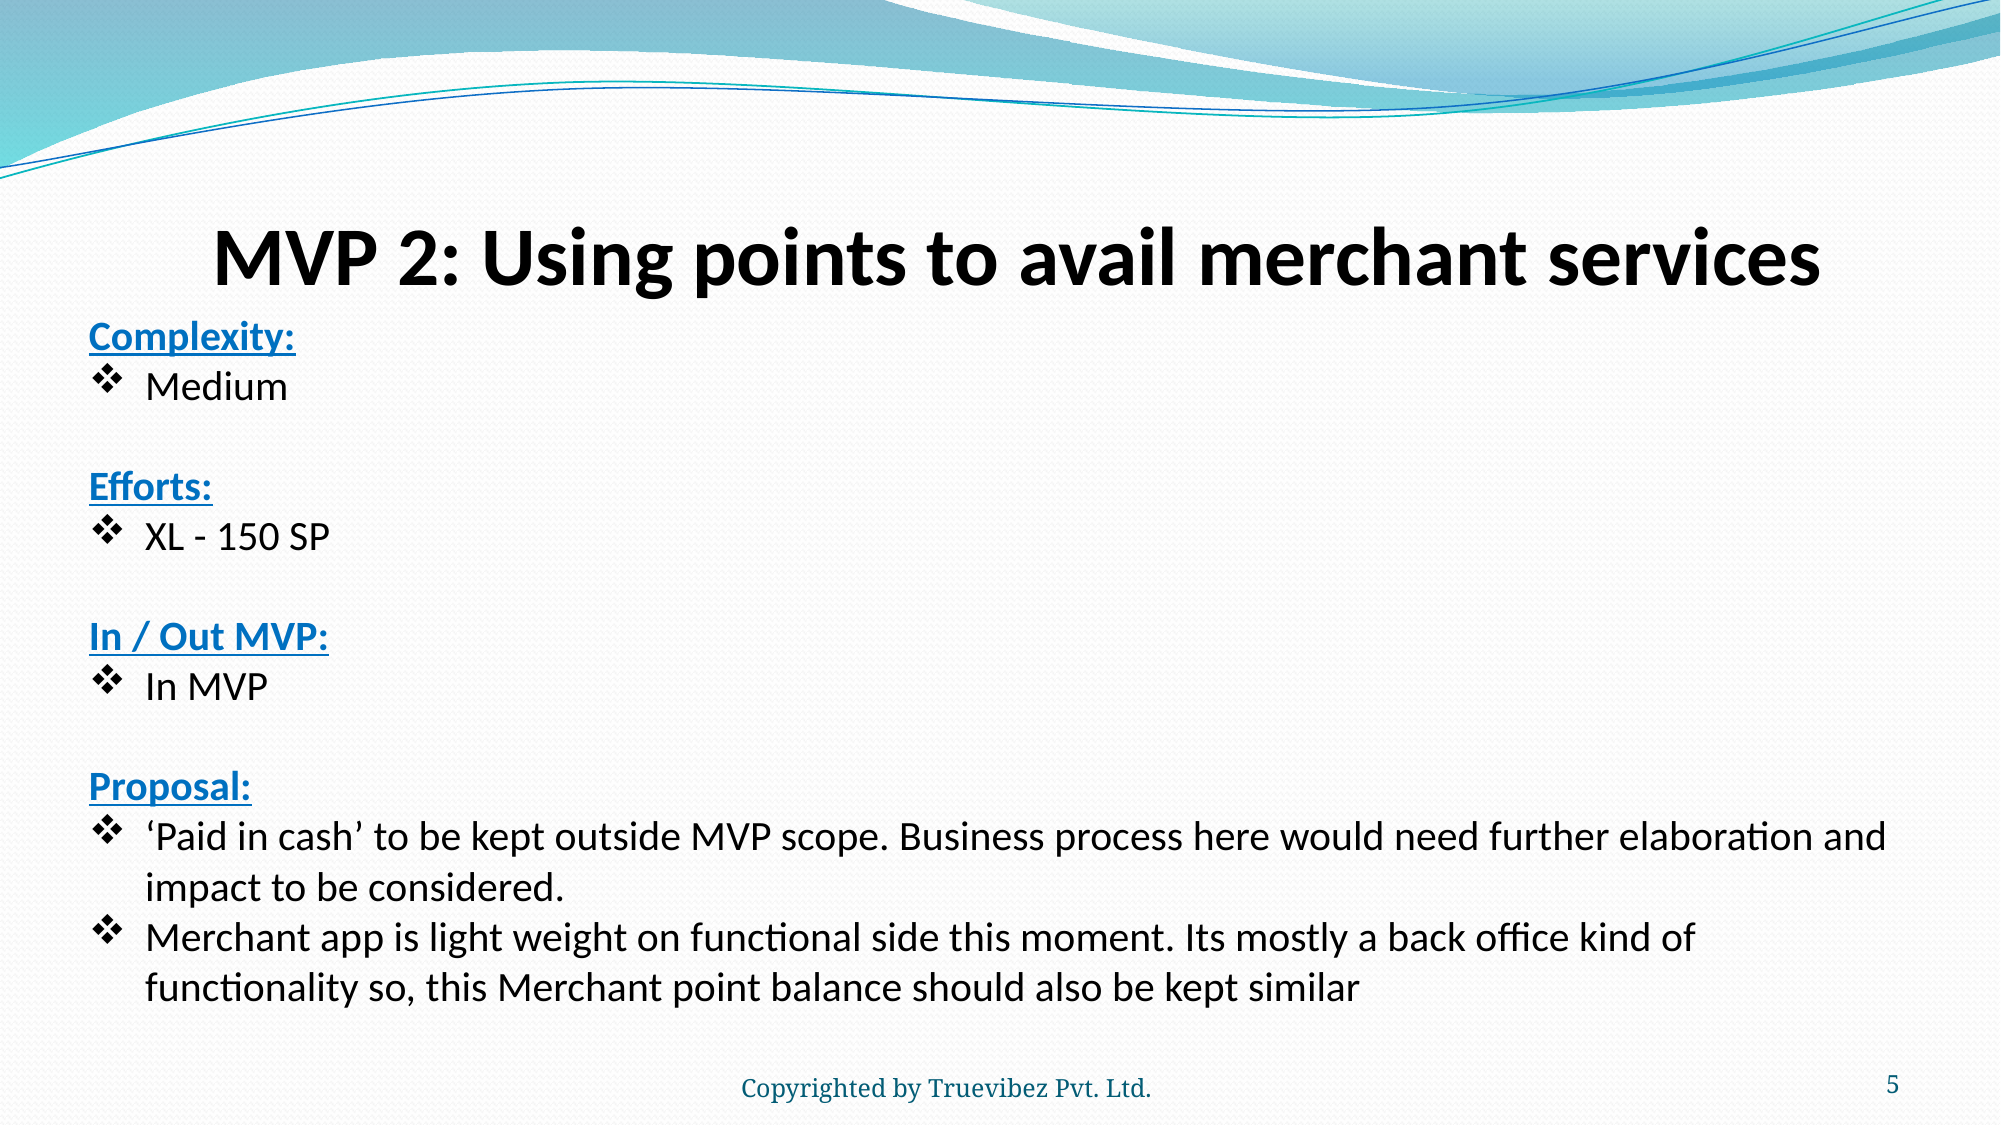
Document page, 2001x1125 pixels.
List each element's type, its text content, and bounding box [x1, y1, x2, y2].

slide_number 5 [1733, 1042, 1900, 1103]
text_box MVP 2: Using points to avail merchant services [126, 185, 1910, 301]
text_box Complexity: Medium Efforts: XL - 150 SP In / Out MVP: In MVP Proposal: ‘Paid in cash’ to be kept outside MVP scope. Business process here would need further elaboration and impact to be considered. Merchant app is light weight on functional side this moment. Its mostly a back office kind of functionality so, this Merchant point balance should also be kept similar [74, 301, 1926, 1067]
footer Copyrighted by Truevibez Pvt. Ltd. [583, 1042, 1317, 1103]
